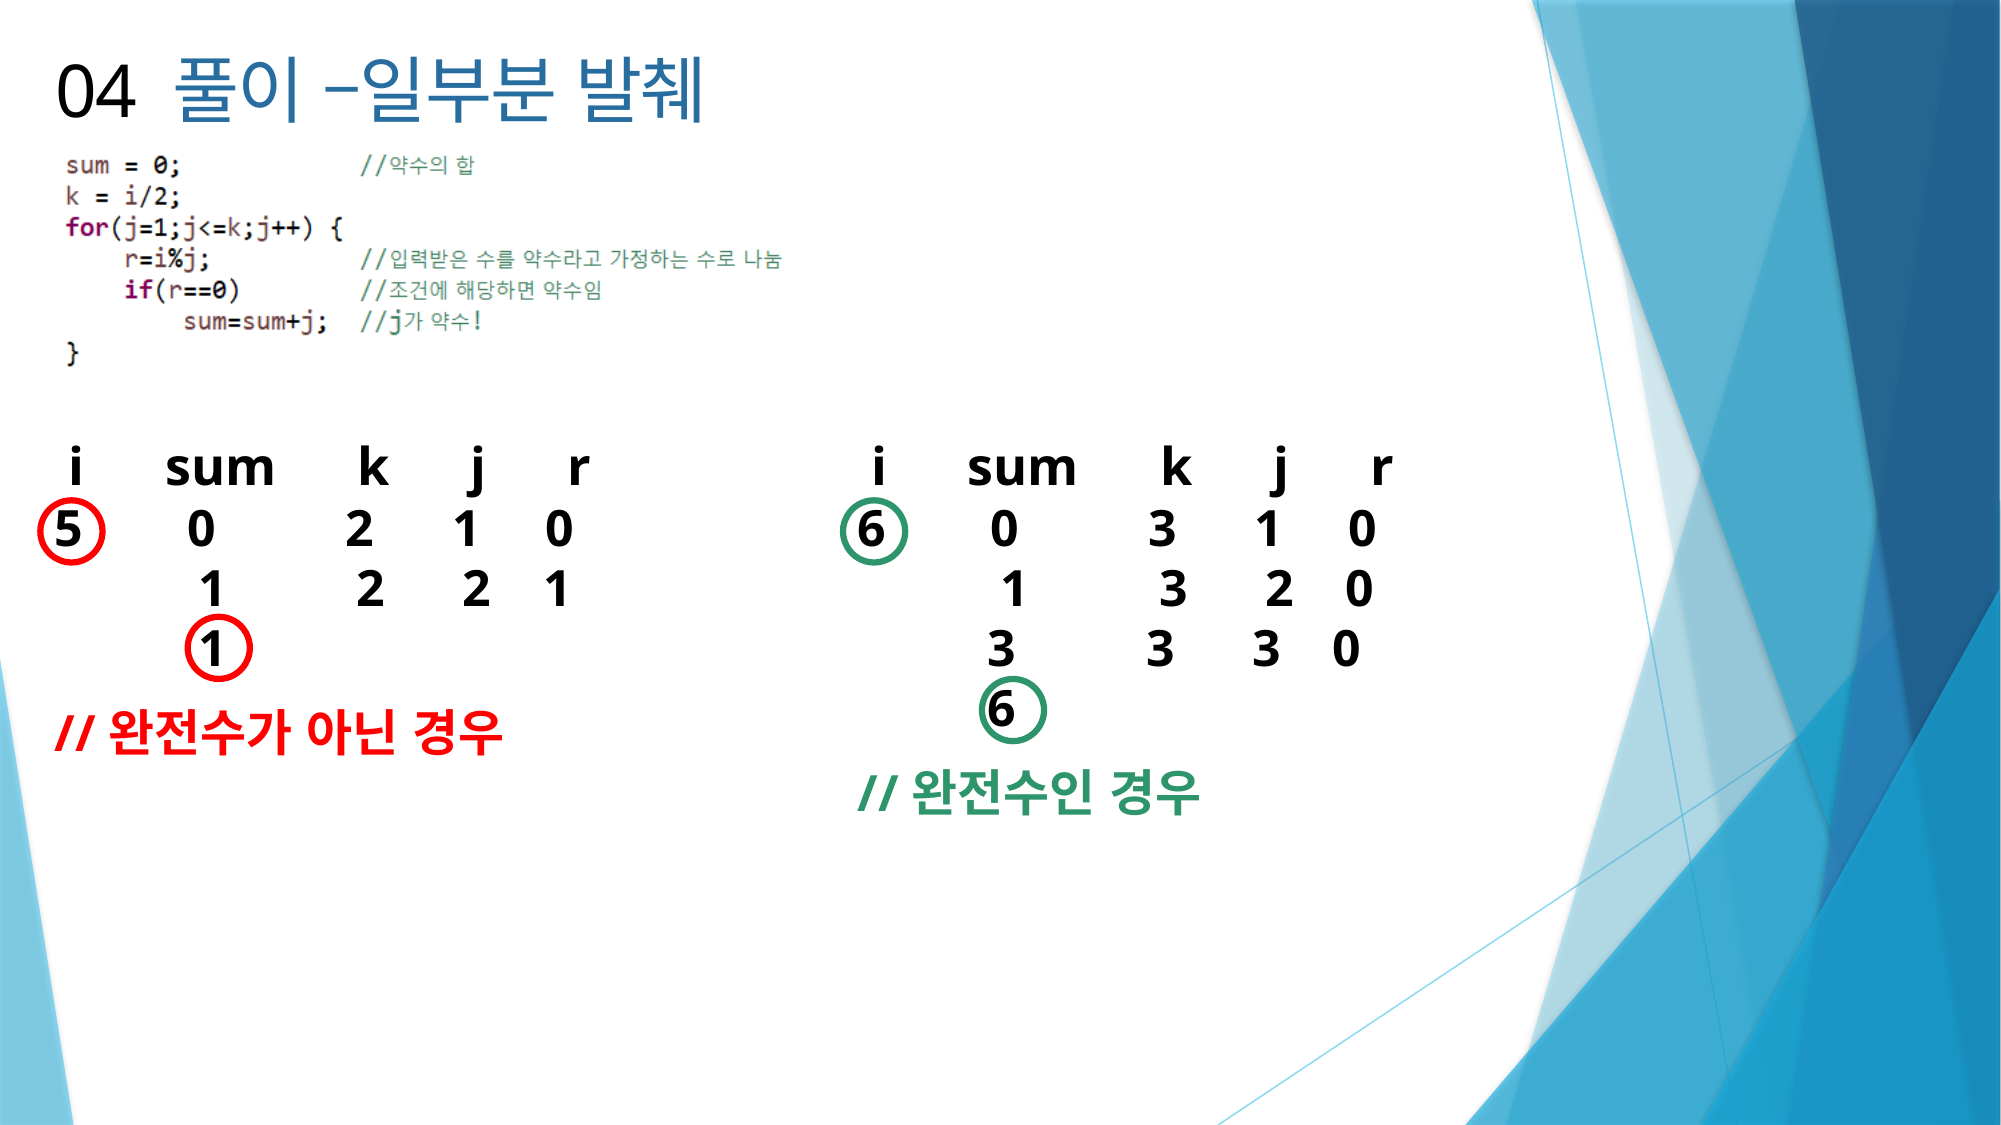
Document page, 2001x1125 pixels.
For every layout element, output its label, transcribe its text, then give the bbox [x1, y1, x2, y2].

text_box 04 풀이 –일부분 발췌 [40, 37, 1349, 152]
text_box [841, 498, 907, 565]
text_box [186, 615, 252, 681]
text_box [980, 677, 1046, 743]
picture [39, 151, 794, 371]
text_box i sum k j r 6 0 3 1 0 1 3 2 0 3 3 3 0 6 //완전수인 경우 [843, 426, 1457, 829]
text_box [38, 498, 105, 565]
text_box i sum k j r 5 0 2 1 0 1 2 2 1 1 //완전수가 아닌 경우 [40, 426, 654, 769]
